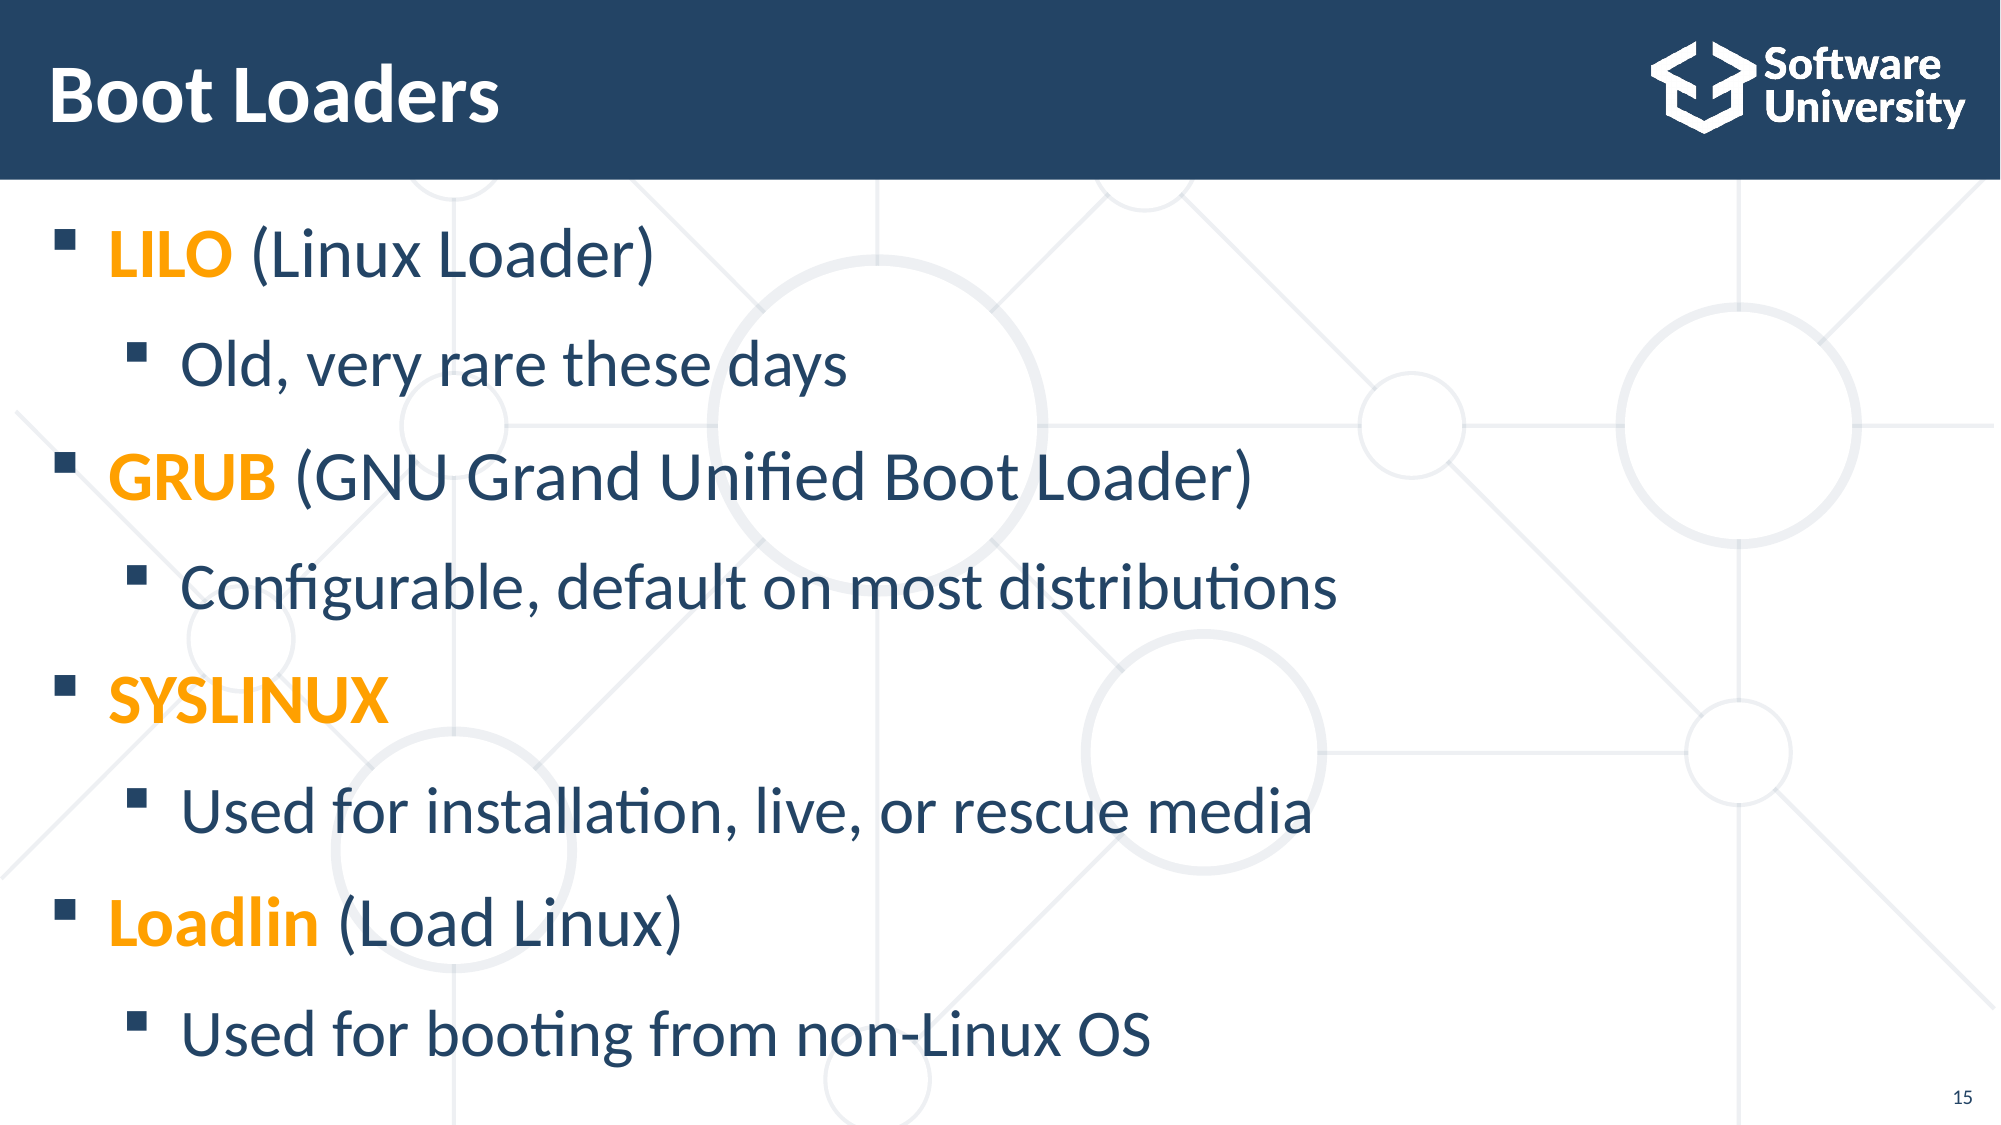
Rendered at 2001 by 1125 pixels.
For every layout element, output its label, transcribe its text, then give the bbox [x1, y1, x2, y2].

picture [1651, 41, 1966, 134]
list LILO (Linux Loader) Old, very rare these days GRUB (GNU Grand Unified Boot Loader) Configurable, default on most distributions SYSLINUX Used for installation, live, or rescue media Loadlin (Load Linux) Used for booting from non-Linux OS [31, 196, 1970, 1104]
title Boot Loaders [31, 16, 1625, 162]
slide_number 15 [1927, 1067, 1989, 1117]
